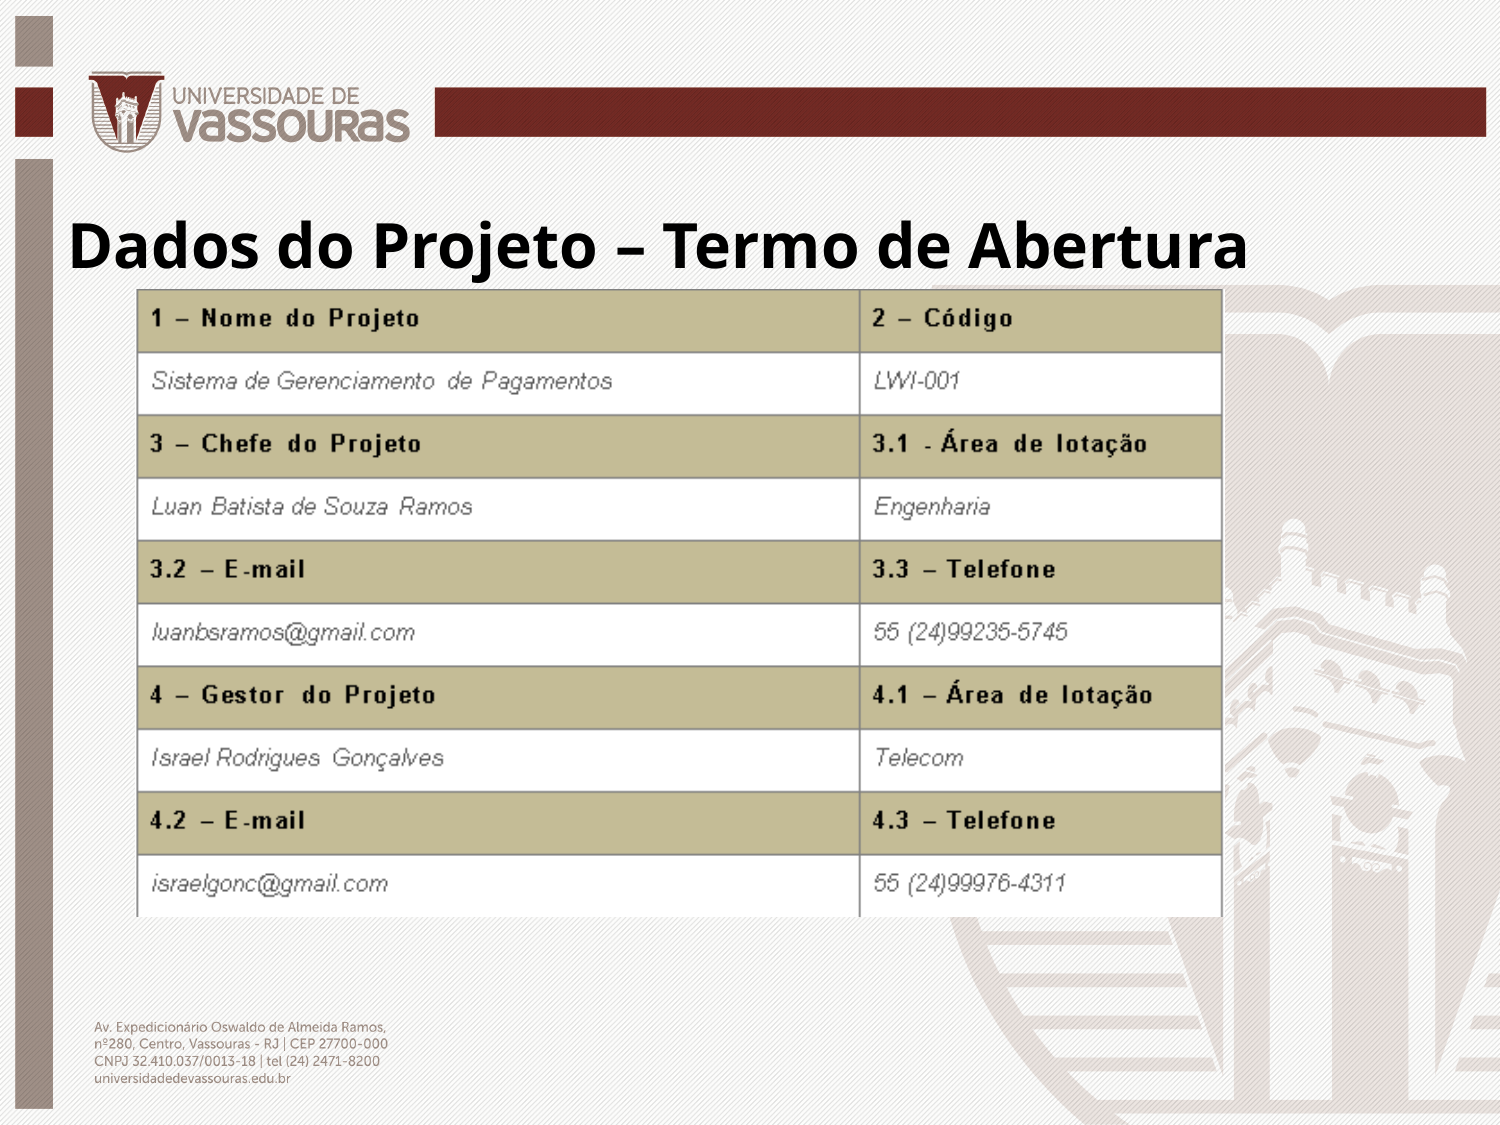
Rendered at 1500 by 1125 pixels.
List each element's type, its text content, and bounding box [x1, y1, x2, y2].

picture [0, 0, 1500, 1125]
text_box Dados do Projeto – Termo de Abertura [53, 198, 1353, 288]
